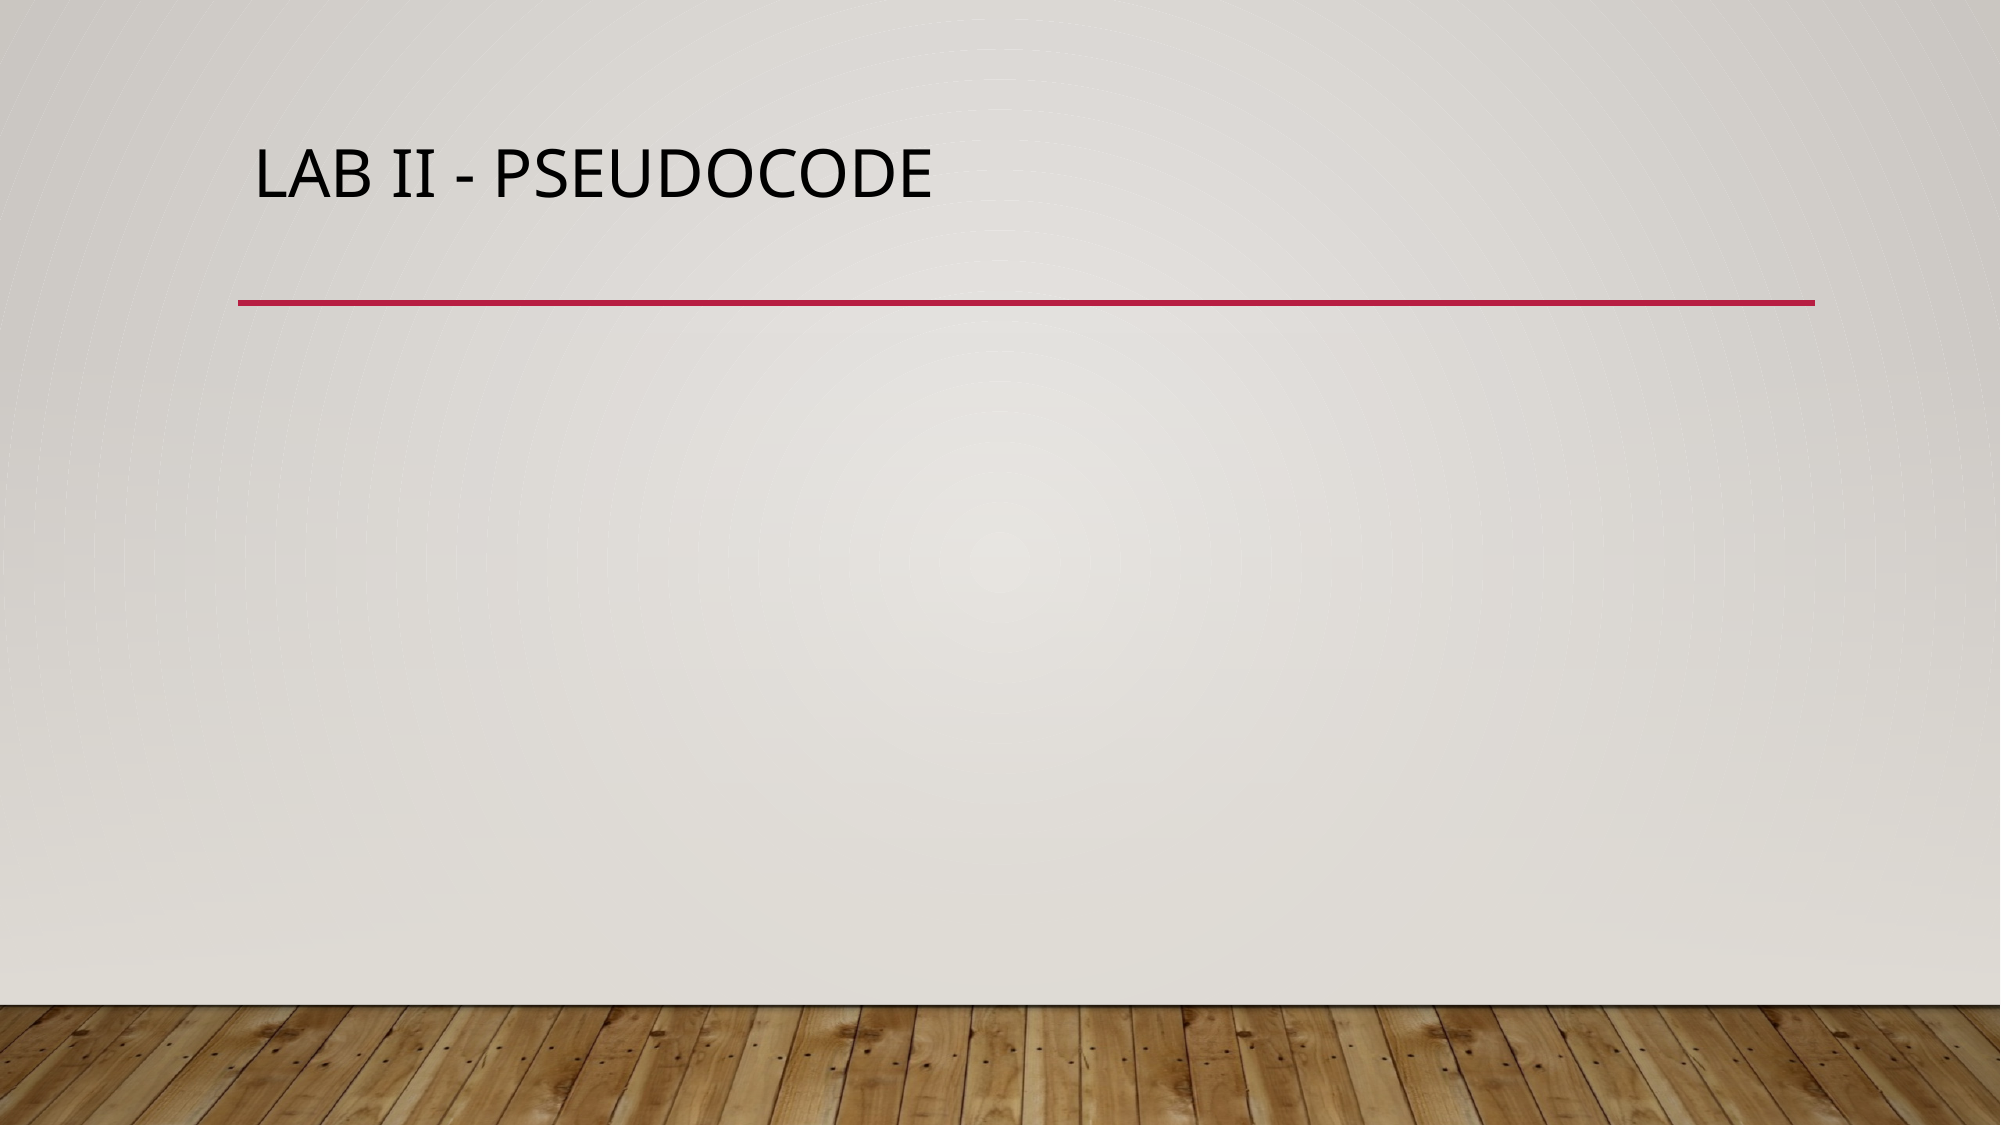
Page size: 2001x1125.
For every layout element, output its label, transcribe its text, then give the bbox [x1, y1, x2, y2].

picture [0, 1005, 2000, 1125]
title Lab II - Pseudocode [238, 131, 1814, 305]
